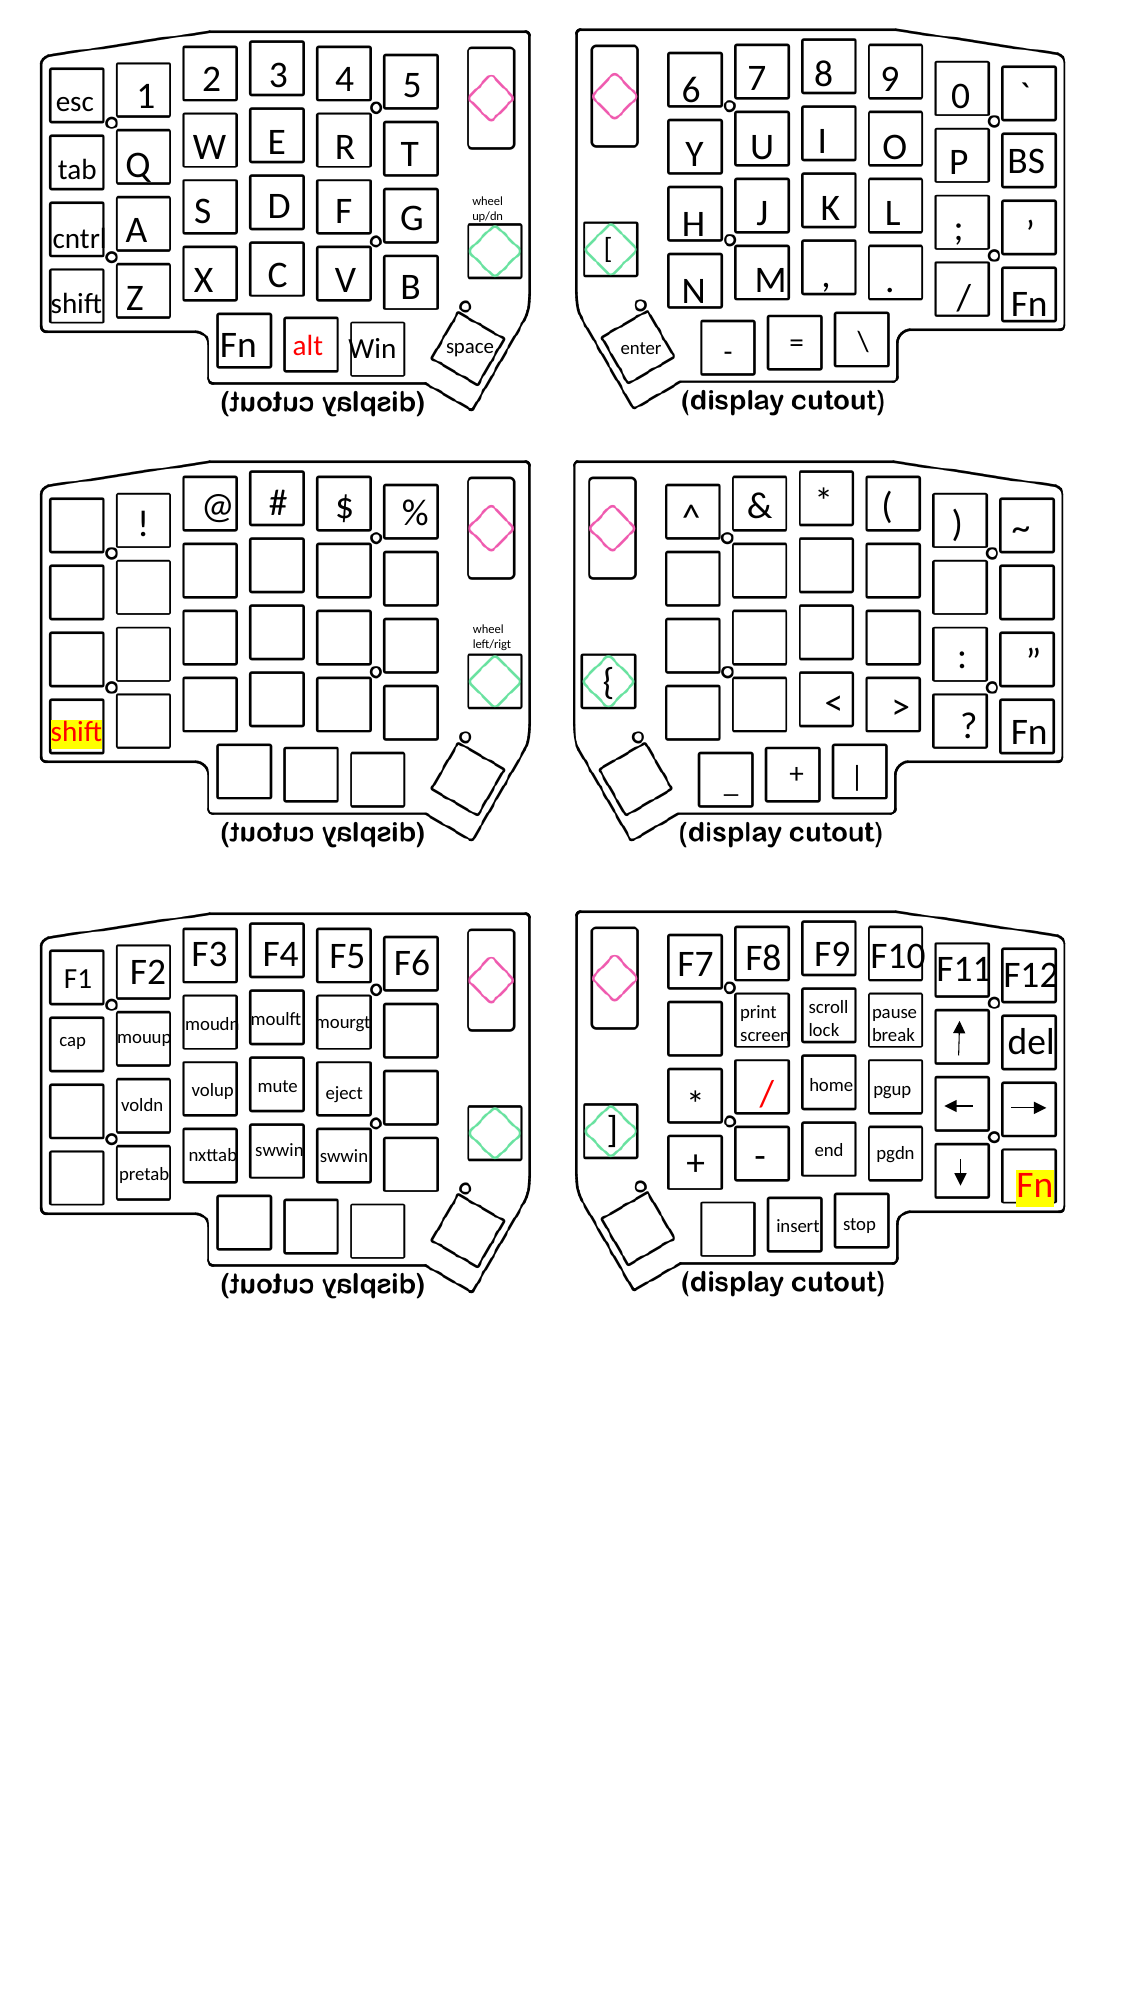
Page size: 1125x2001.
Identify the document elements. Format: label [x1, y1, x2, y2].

picture [23, 897, 549, 1328]
picture [556, 895, 1082, 1326]
picture [23, 15, 549, 877]
picture [554, 14, 1082, 877]
